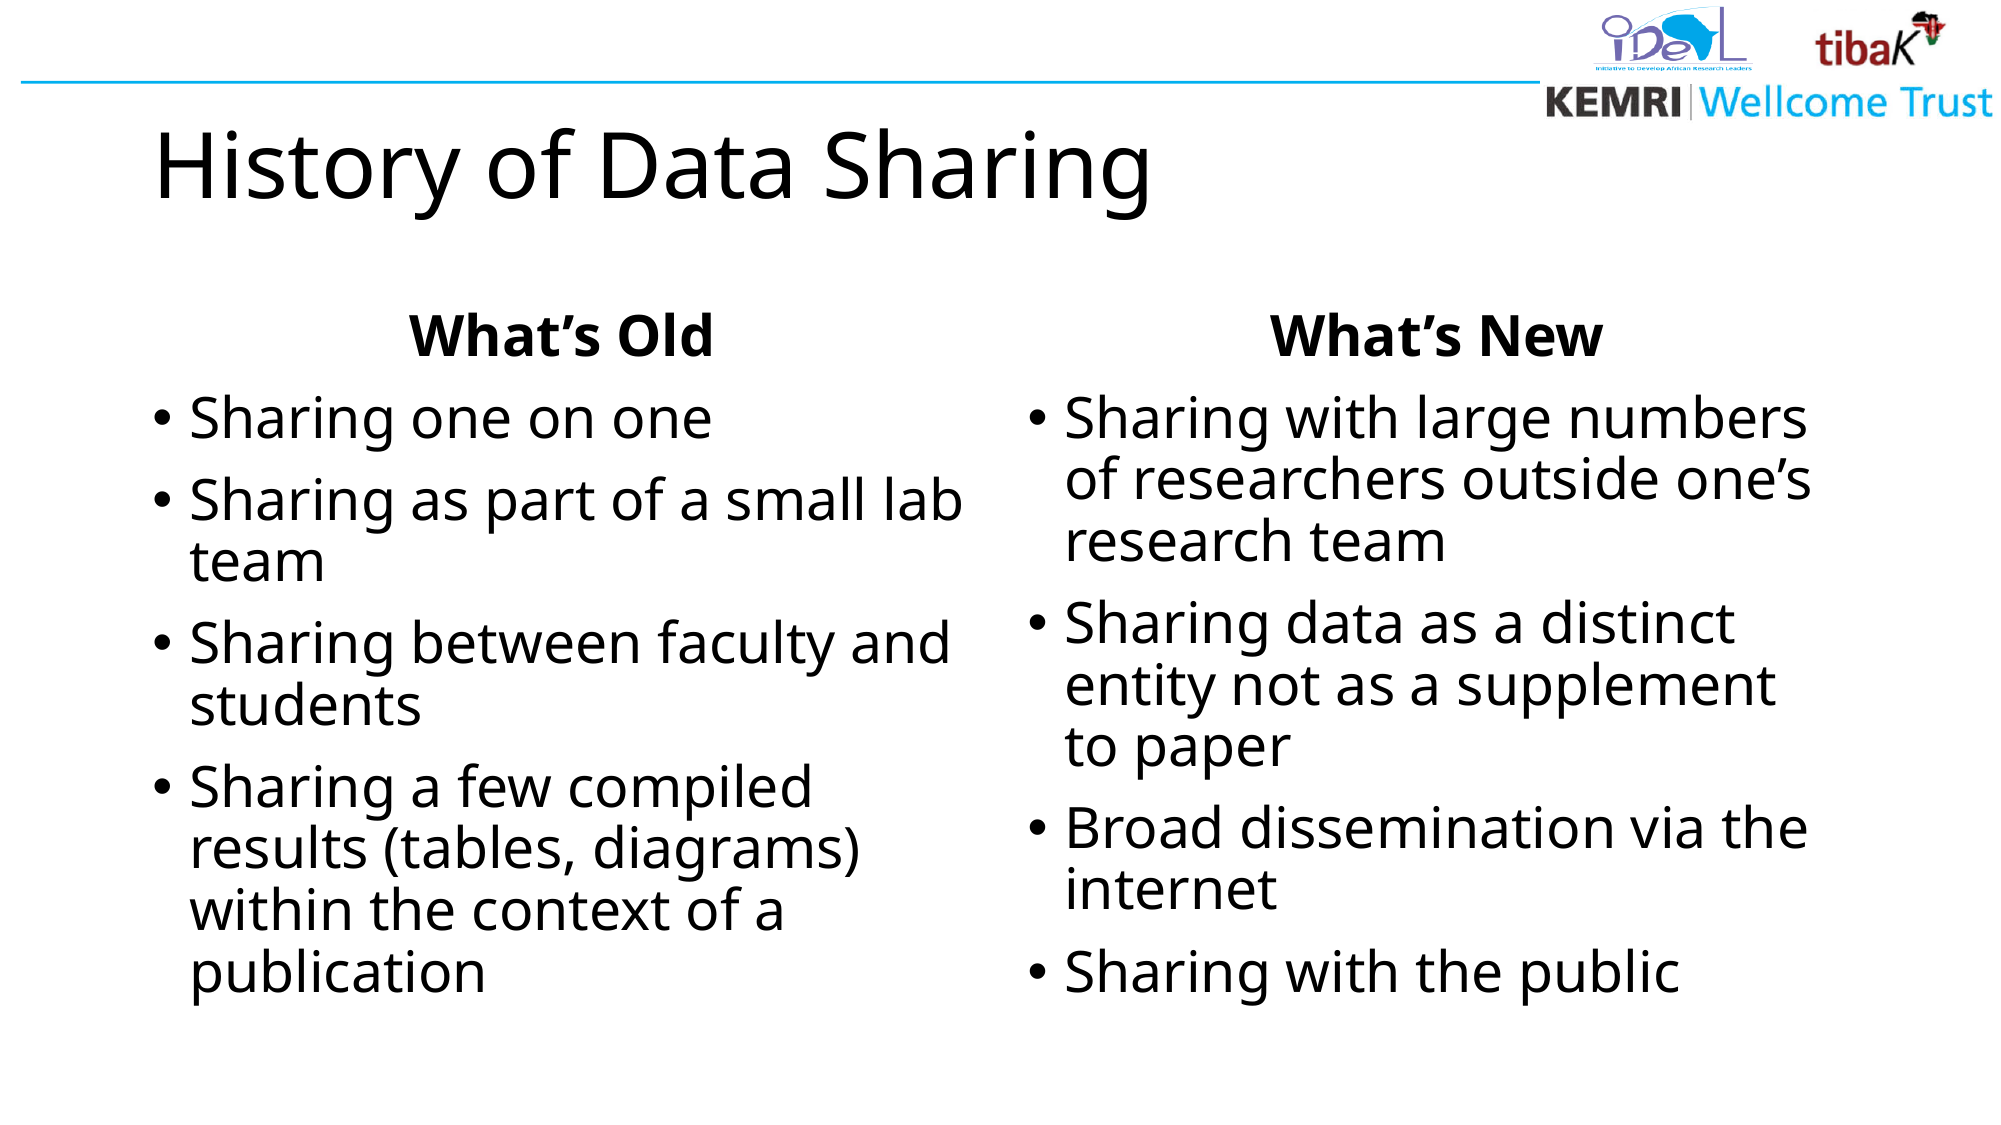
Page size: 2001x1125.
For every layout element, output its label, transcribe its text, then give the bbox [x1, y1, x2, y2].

picture [1540, 0, 2000, 124]
list What’s Old Sharing one on one Sharing as part of a small lab team Sharing between faculty and students Sharing a few compiled results (tables, diagrams) within the context of a publication [137, 299, 988, 1014]
list What’s New Sharing with large numbers of researchers outside one’s research team Sharing data as a distinct entity not as a supplement to paper Broad dissemination via the internet Sharing with the public [1012, 299, 1863, 1014]
title History of Data Sharing [137, 59, 1863, 278]
